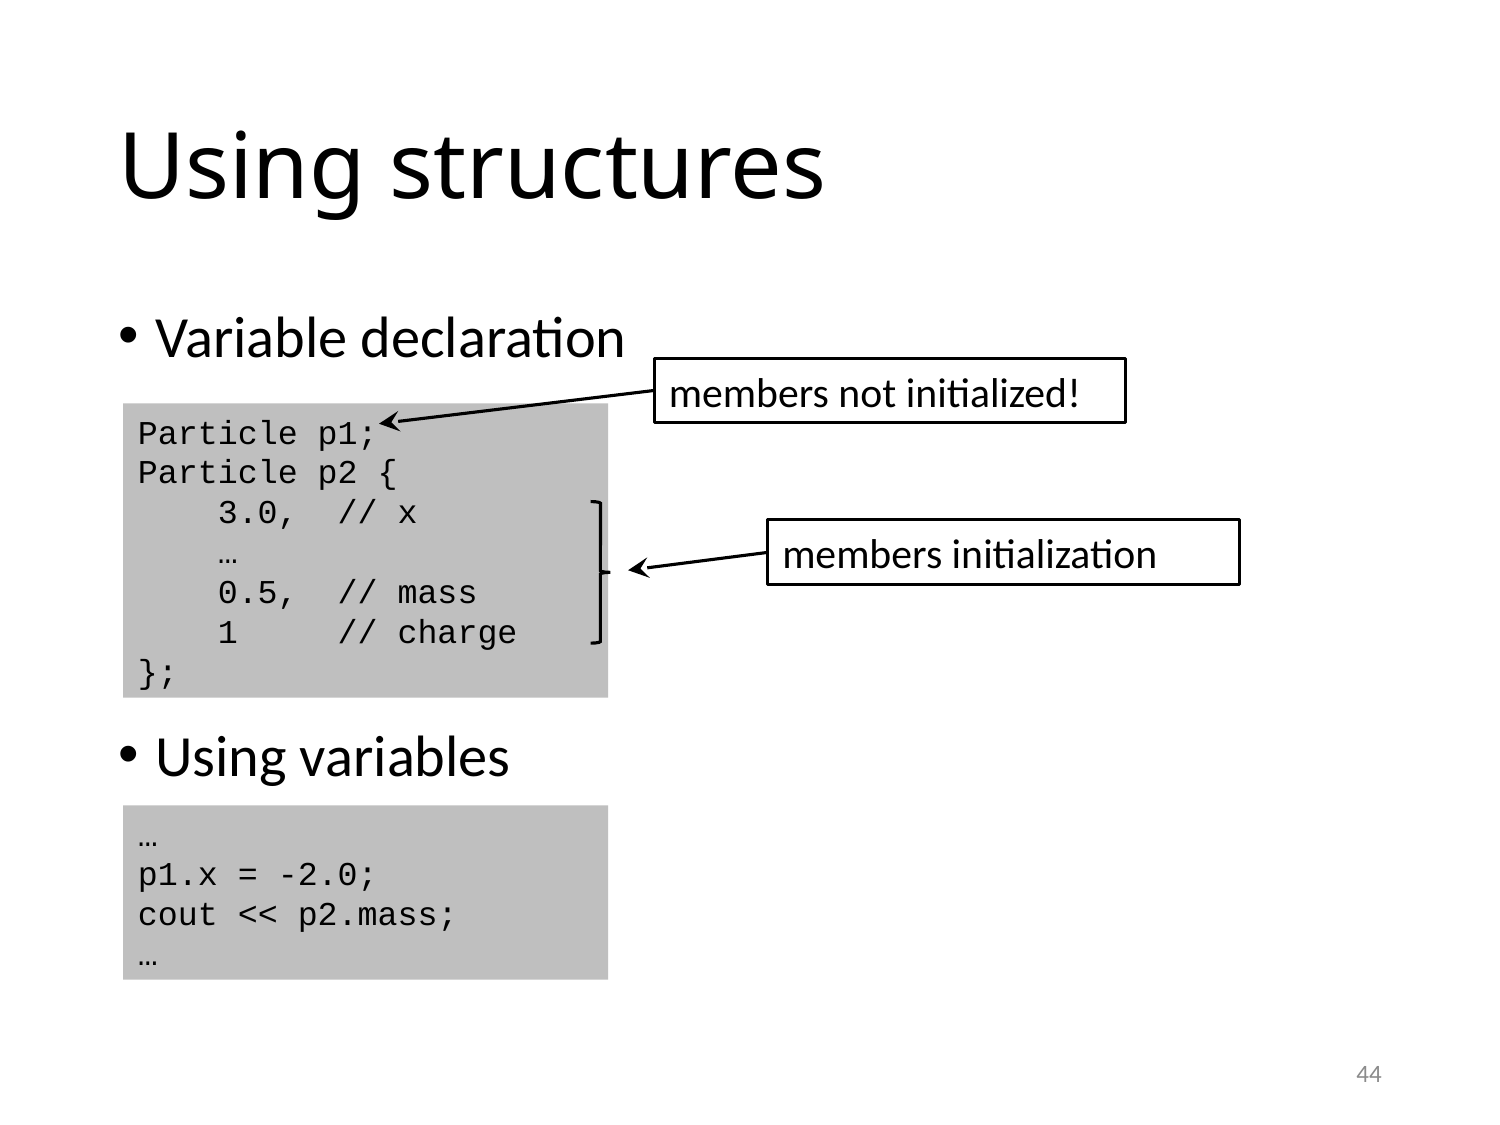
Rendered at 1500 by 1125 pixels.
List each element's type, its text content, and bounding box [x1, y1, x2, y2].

title Using structures [103, 59, 1397, 278]
slide_number 44 [1059, 1042, 1397, 1103]
list Variable declaration Using variables [103, 299, 1397, 1014]
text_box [378, 358, 1126, 424]
text_box … p1.x = -2.0; cout << p2.mass; … [123, 805, 609, 980]
text_box Particle p1; Particle p2 { 3.0, // x … 0.5, // mass 1 // charge }; [123, 403, 609, 698]
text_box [590, 501, 1240, 644]
